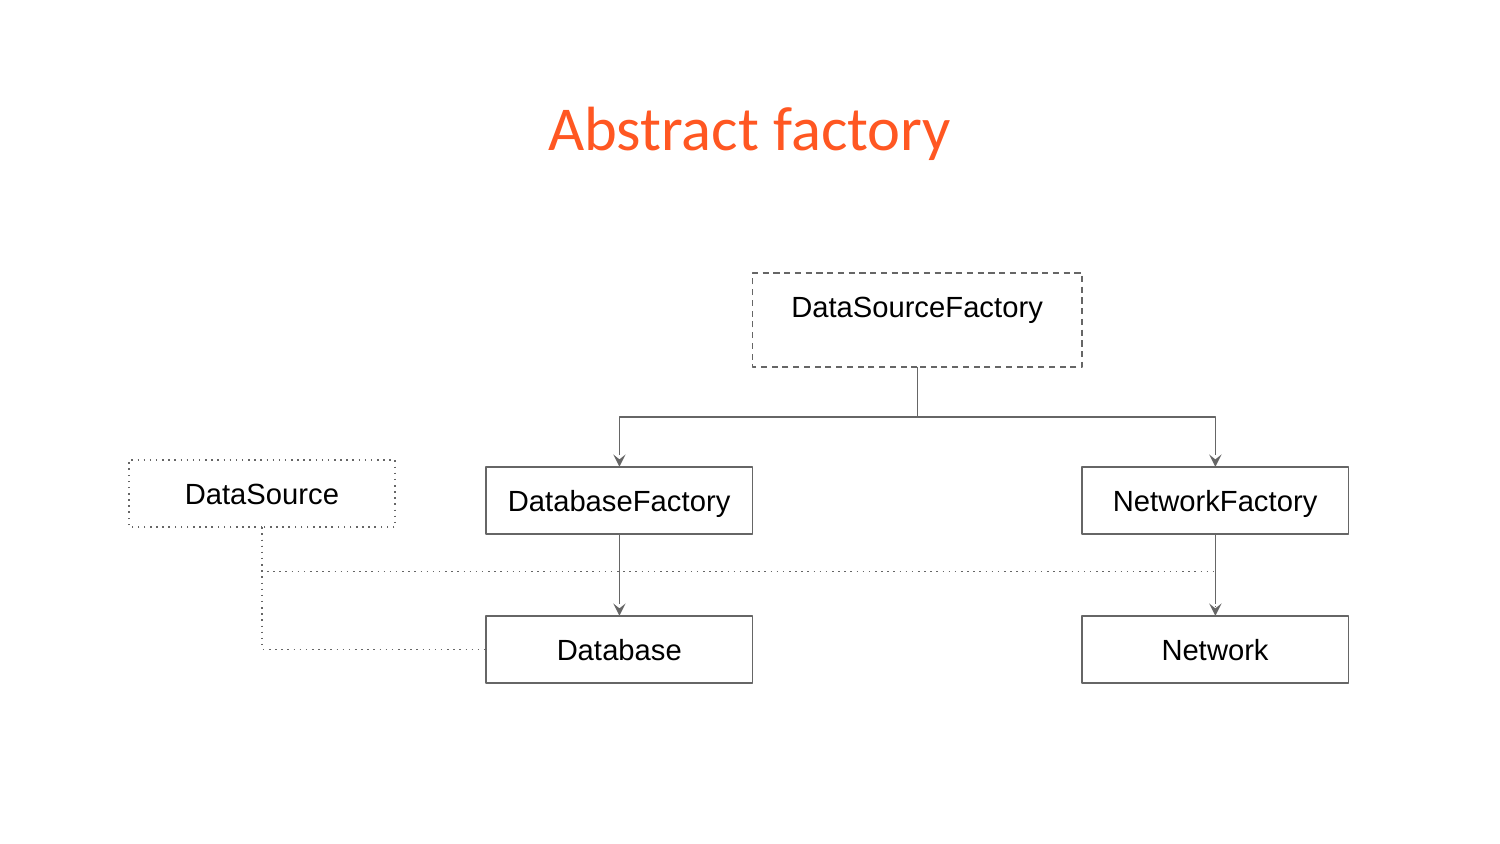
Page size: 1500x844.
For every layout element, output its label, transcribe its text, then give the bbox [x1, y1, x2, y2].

text_box NetworkFactory [1121, 466, 1349, 534]
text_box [1016, 267, 1117, 567]
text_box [788, 267, 819, 567]
text_box DataSourceFactory [823, 273, 1011, 367]
text_box Database [486, 615, 689, 683]
text_box DataSource [128, 460, 396, 528]
text_box DatabaseFactory [486, 466, 689, 534]
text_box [694, 94, 784, 844]
title Abstract factory [51, 72, 1449, 167]
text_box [312, 475, 436, 701]
text_box Network [1082, 615, 1349, 683]
